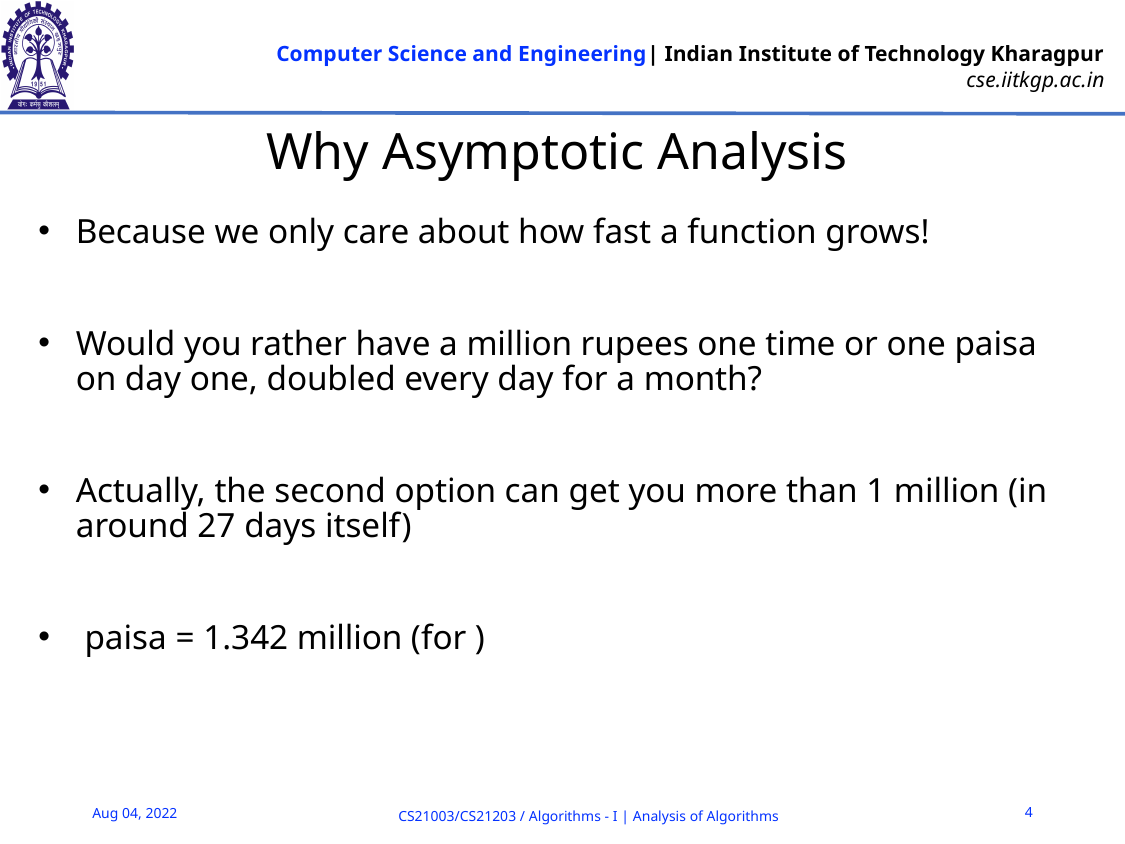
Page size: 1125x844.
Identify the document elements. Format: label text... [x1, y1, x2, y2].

picture [1, 1, 74, 110]
slide_number 4 [992, 790, 1048, 836]
title Why Asymptotic Analysis [35, 78, 1078, 221]
text_box CS21003/CS21203 / Algorithms - I | Analysis of Algorithms [212, 798, 966, 833]
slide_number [77, 798, 274, 844]
